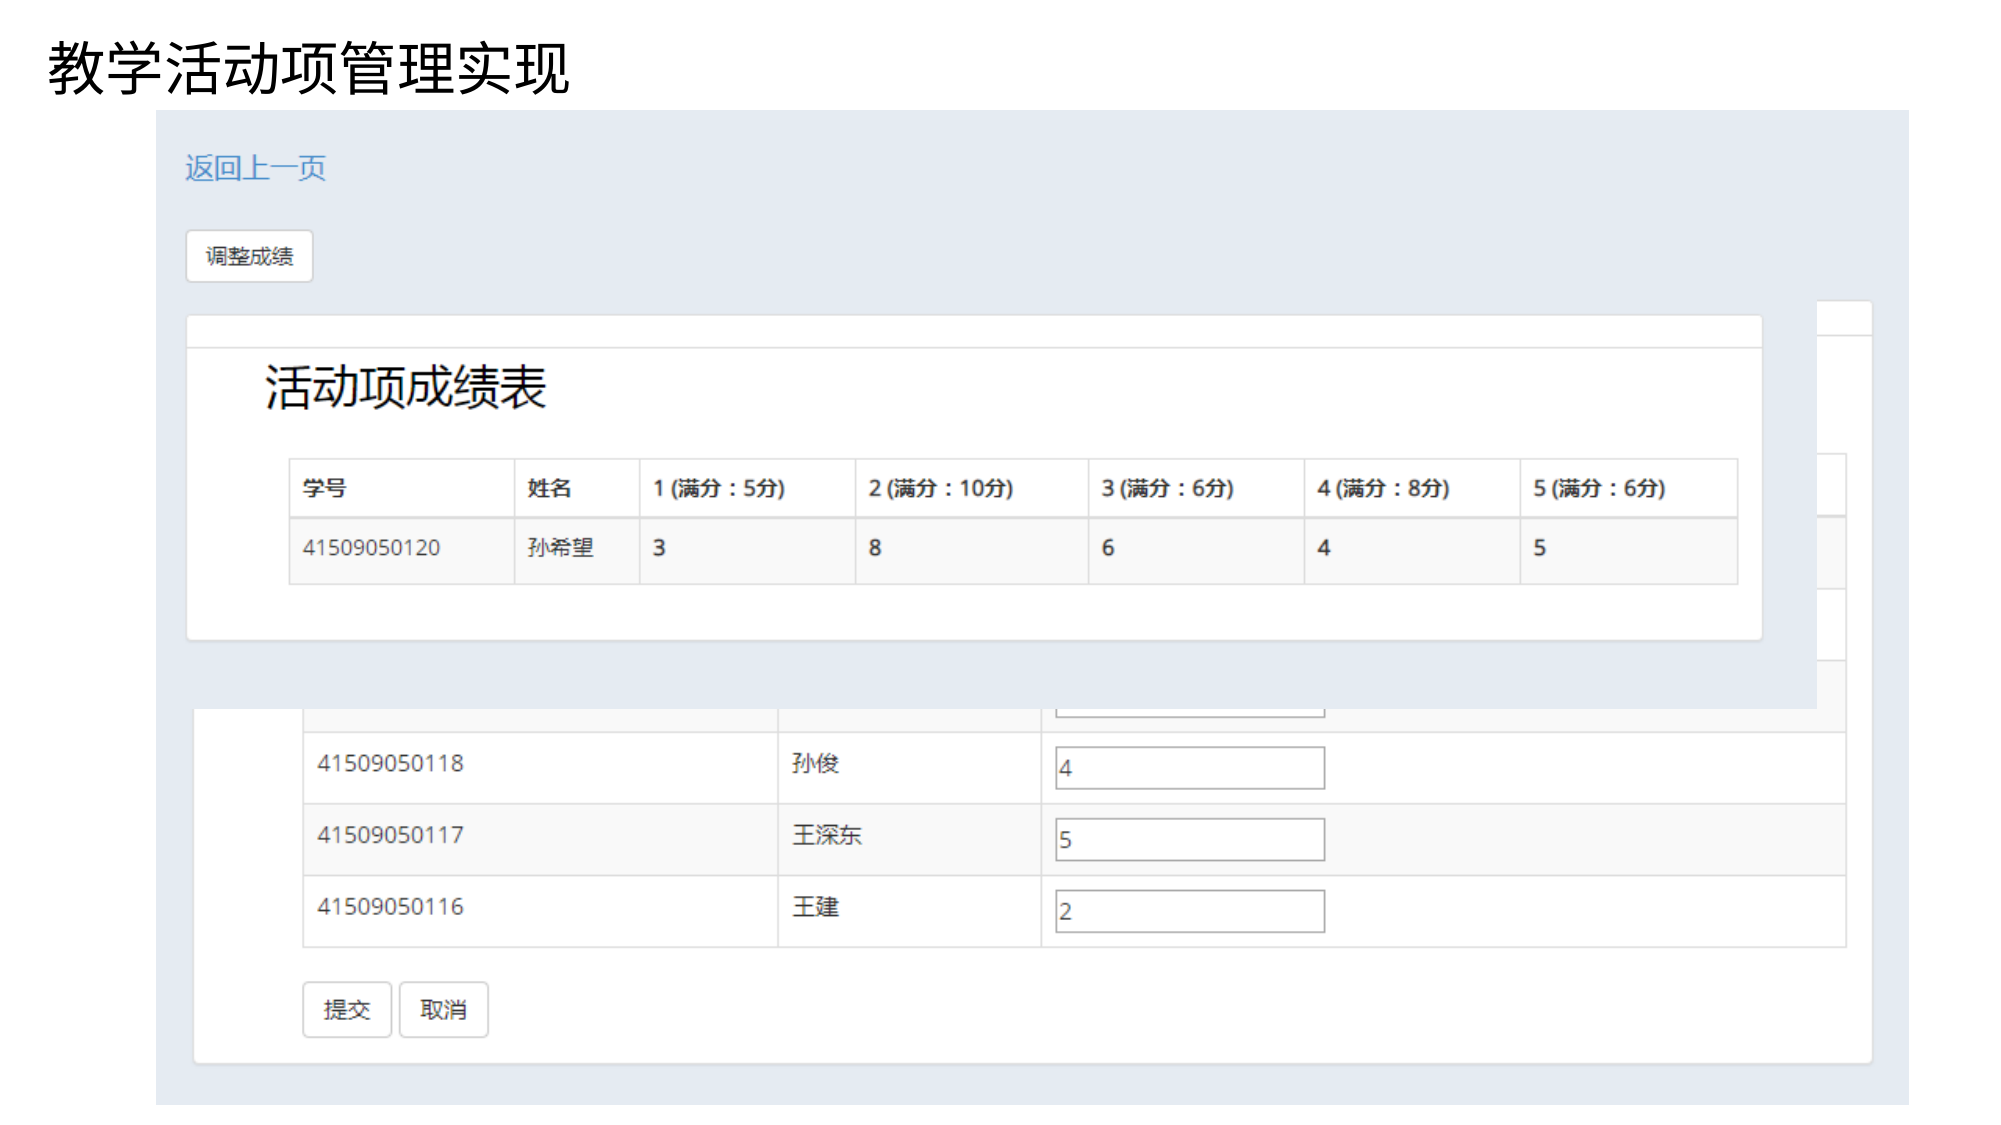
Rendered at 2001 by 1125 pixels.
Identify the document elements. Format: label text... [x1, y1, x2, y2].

title 教学活动项管理实现 [5, 19, 614, 111]
picture [156, 110, 1909, 1105]
